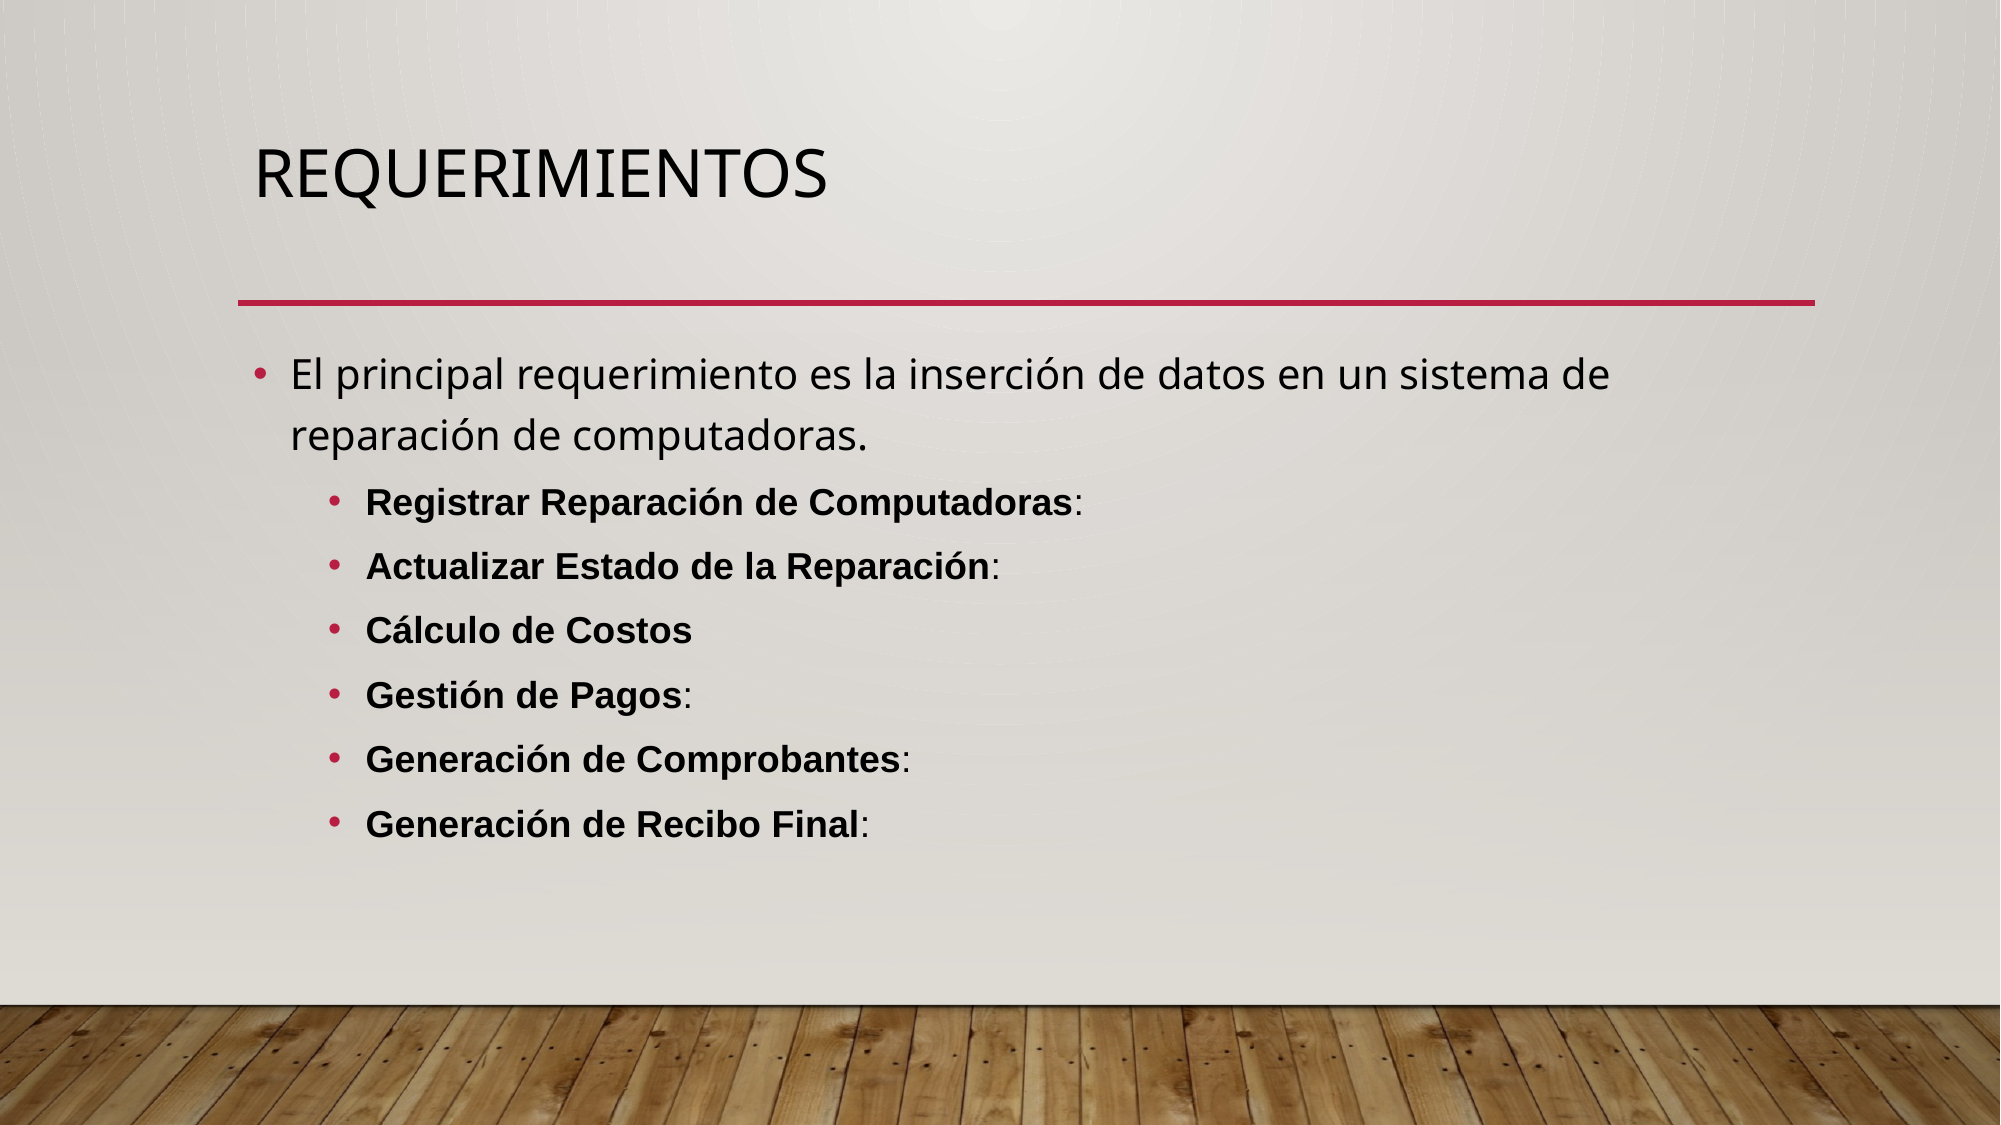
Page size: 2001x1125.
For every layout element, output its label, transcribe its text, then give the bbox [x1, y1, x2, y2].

list El principal requerimiento es la inserción de datos en un sistema de reparación de computadoras. Registrar Reparación de Computadoras: Actualizar Estado de la Reparación: Cálculo de Costos Gestión de Pagos: Generación de Comprobantes: Generación de Recibo Final: [238, 330, 1814, 897]
picture [0, 1005, 2000, 1125]
title REQUERIMIENTOS [238, 131, 1814, 305]
